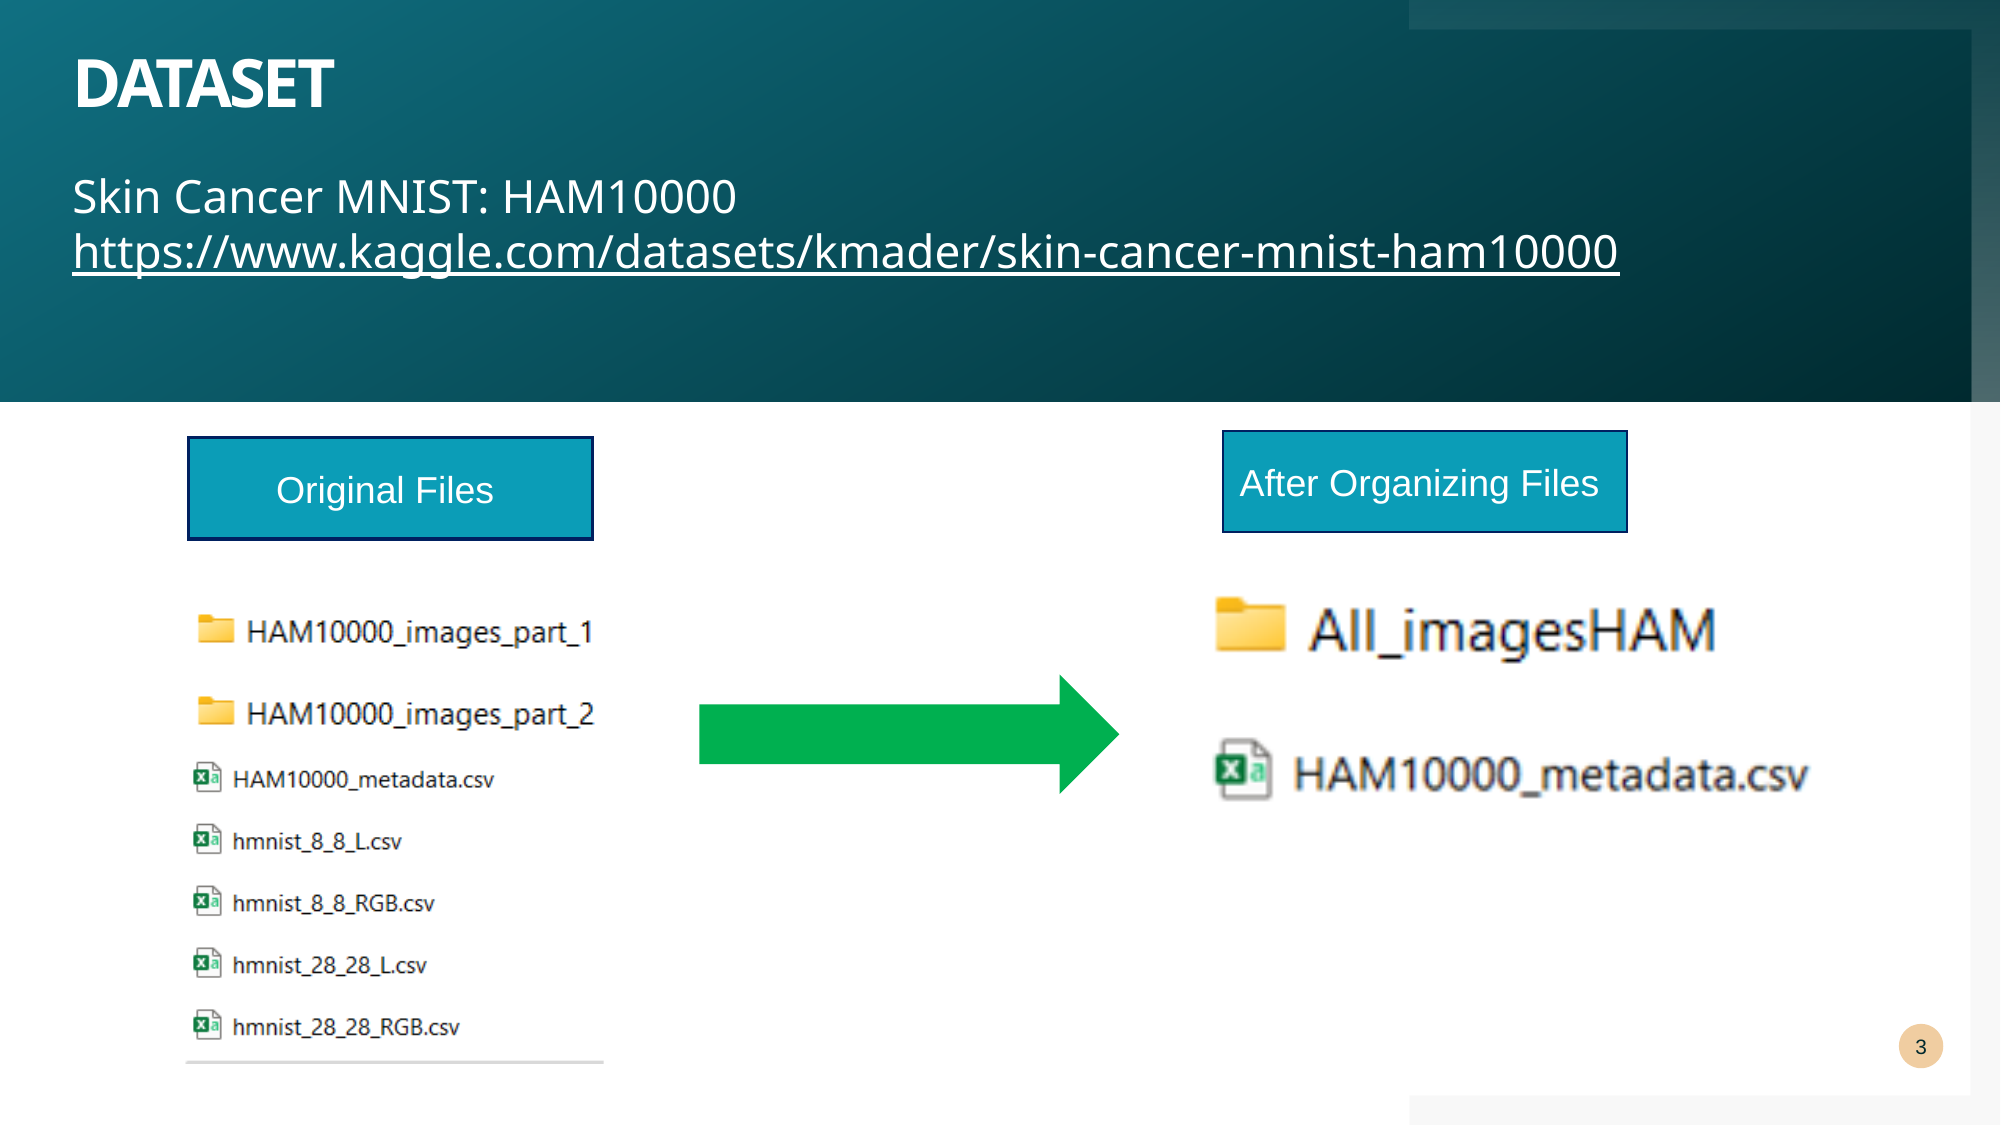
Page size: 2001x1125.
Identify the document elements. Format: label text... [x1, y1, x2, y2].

text_box [698, 671, 1121, 797]
text_box Original Files [187, 436, 594, 541]
title Dataset [72, 49, 430, 111]
text_box After Organizing Files [1222, 430, 1628, 533]
picture [1152, 545, 1845, 827]
list Skin Cancer MNIST: HAM10000 https://www.kaggle.com/datasets/kmader/skin-cancer-mnist-ham10000 [72, 168, 1922, 229]
picture [167, 593, 637, 1064]
slide_number 3 [1898, 1023, 1944, 1069]
